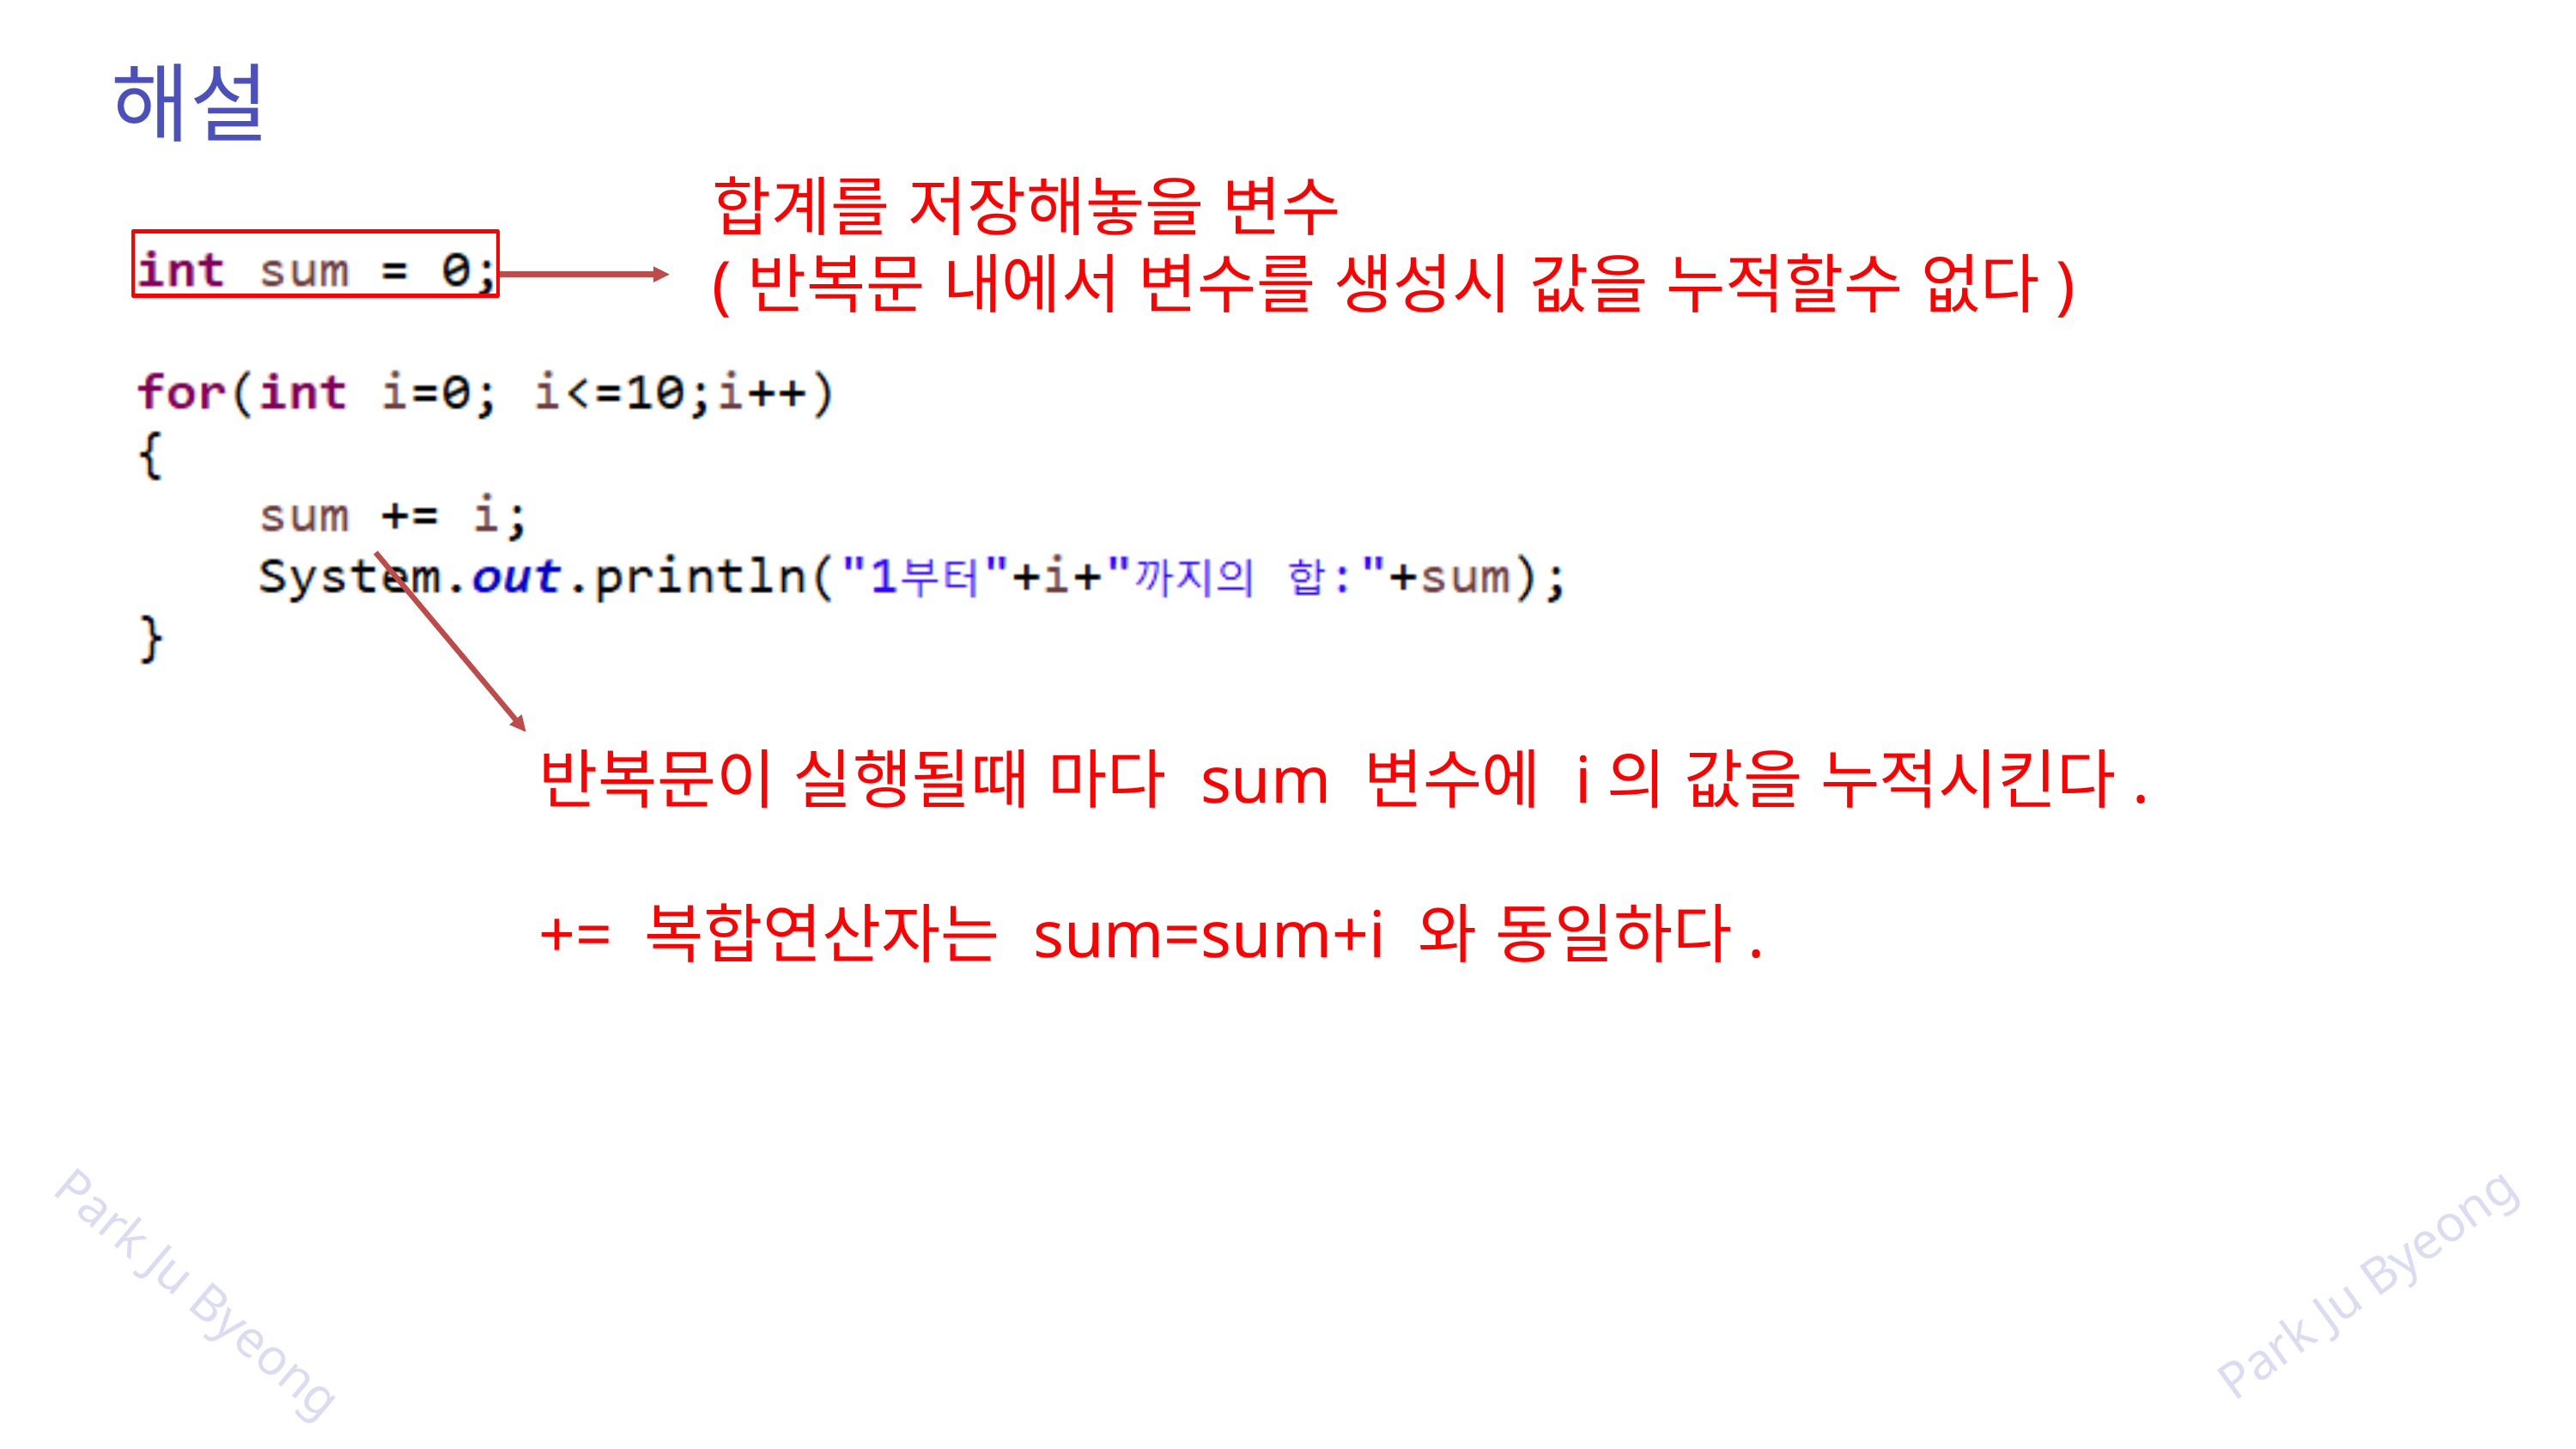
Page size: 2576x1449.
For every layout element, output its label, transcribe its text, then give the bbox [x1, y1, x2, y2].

text_box 해설 [98, 43, 700, 159]
text_box 합계를 저장해놓을 변수 (반복문 내에서 변수를 생성시 값을 누적할수 없다) [699, 160, 2403, 328]
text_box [375, 552, 526, 732]
picture [128, 231, 1590, 693]
text_box 반복문이 실행될때 마다 sum 변수에 i의 값을 누적시킨다. += 복합연산자는 sum=sum+i 와 동일하다. [526, 731, 2229, 977]
